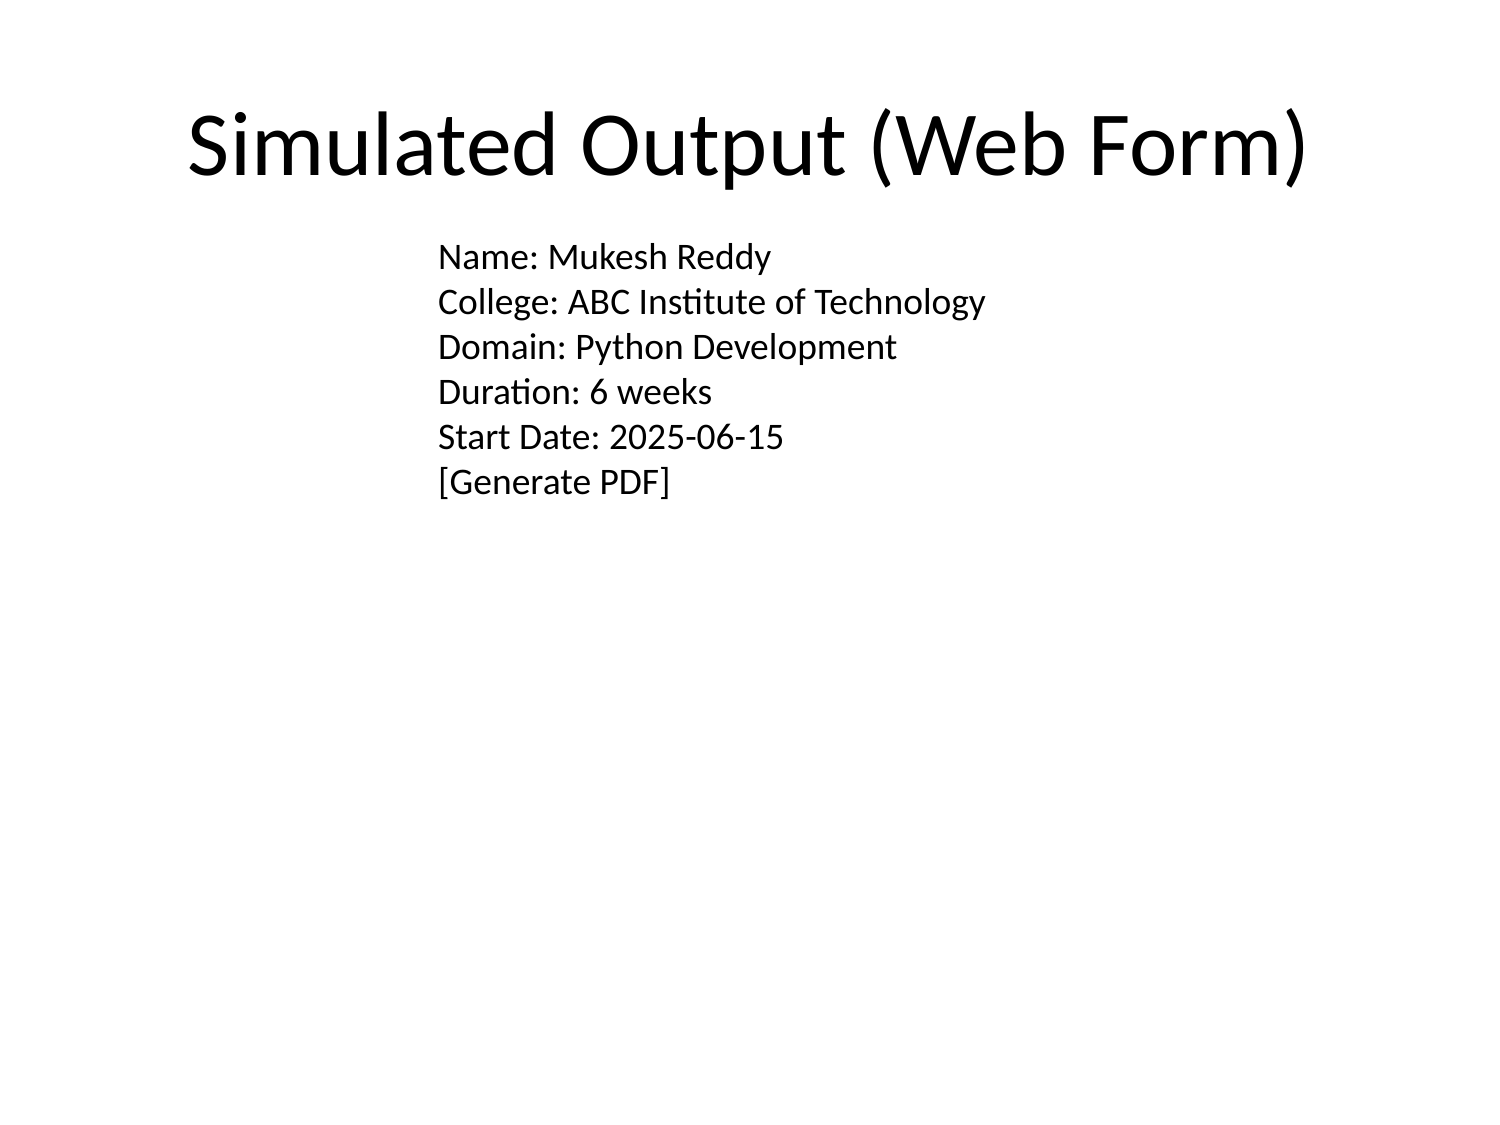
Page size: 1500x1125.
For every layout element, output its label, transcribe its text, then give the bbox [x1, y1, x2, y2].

text_box Name: Mukesh Reddy College: ABC Institute of Technology Domain: Python Development Duration: 6 weeks Start Date: 2025-06-15 [Generate PDF] [423, 224, 1002, 510]
title Simulated Output (Web Form) [75, 45, 1425, 233]
